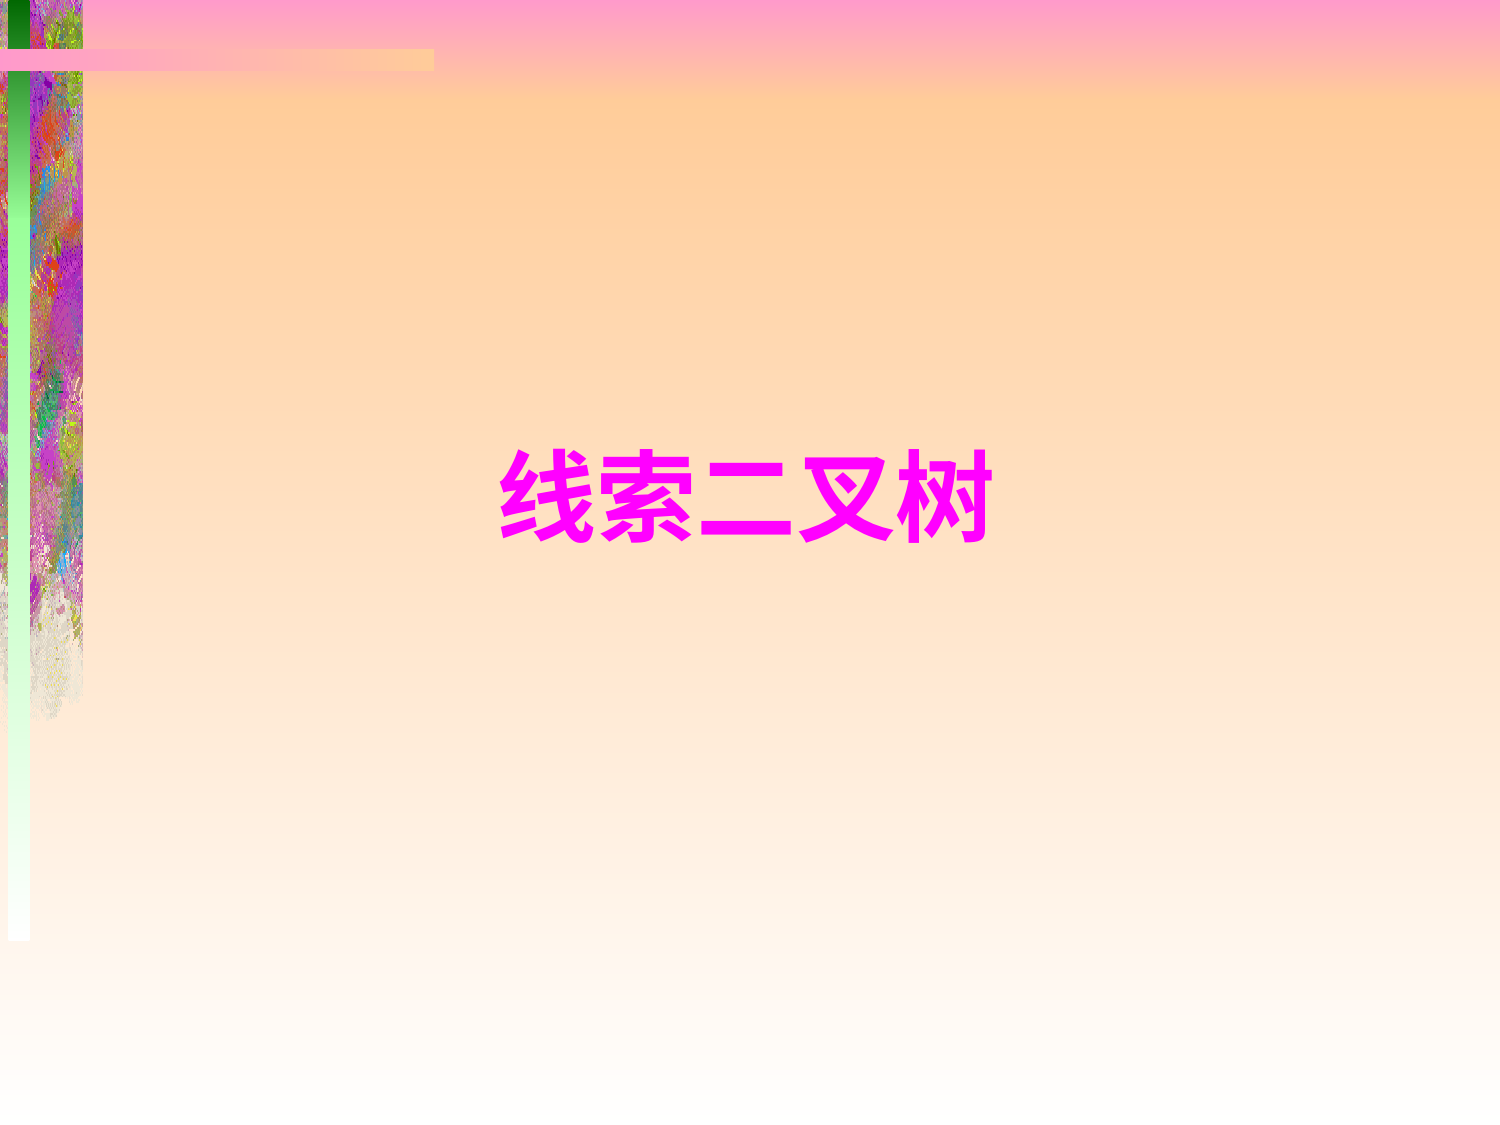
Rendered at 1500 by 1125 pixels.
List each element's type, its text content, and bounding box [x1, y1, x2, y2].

picture [29, 71, 83, 821]
picture [0, 0, 9, 50]
title 线索二叉树 [481, 392, 1019, 596]
picture [0, 71, 9, 821]
picture [29, 0, 83, 50]
